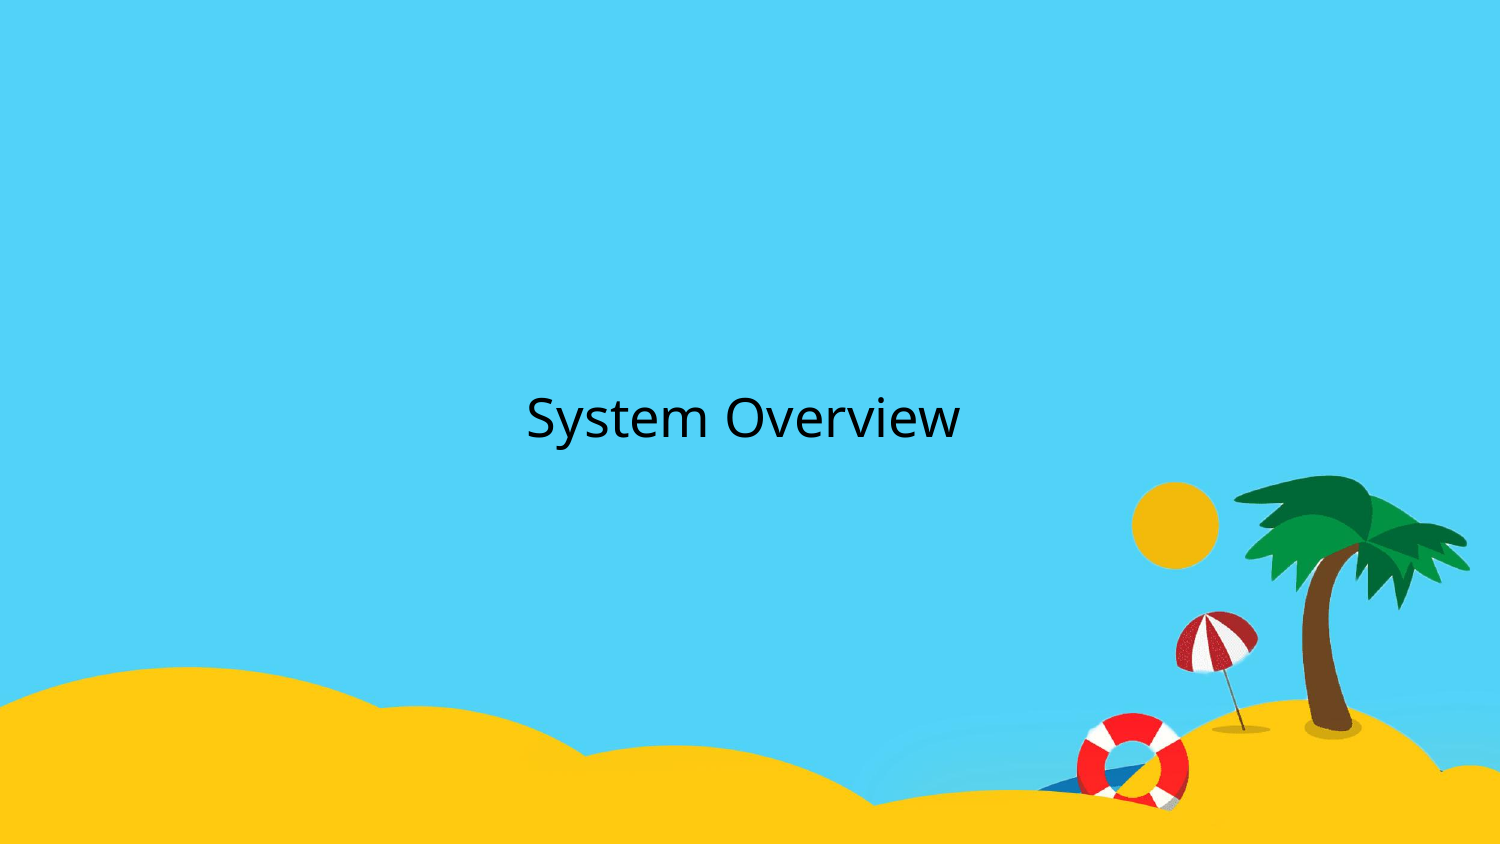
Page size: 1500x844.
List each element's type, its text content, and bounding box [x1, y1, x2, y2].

title System Overview [45, 367, 1443, 476]
picture [0, 0, 1500, 844]
